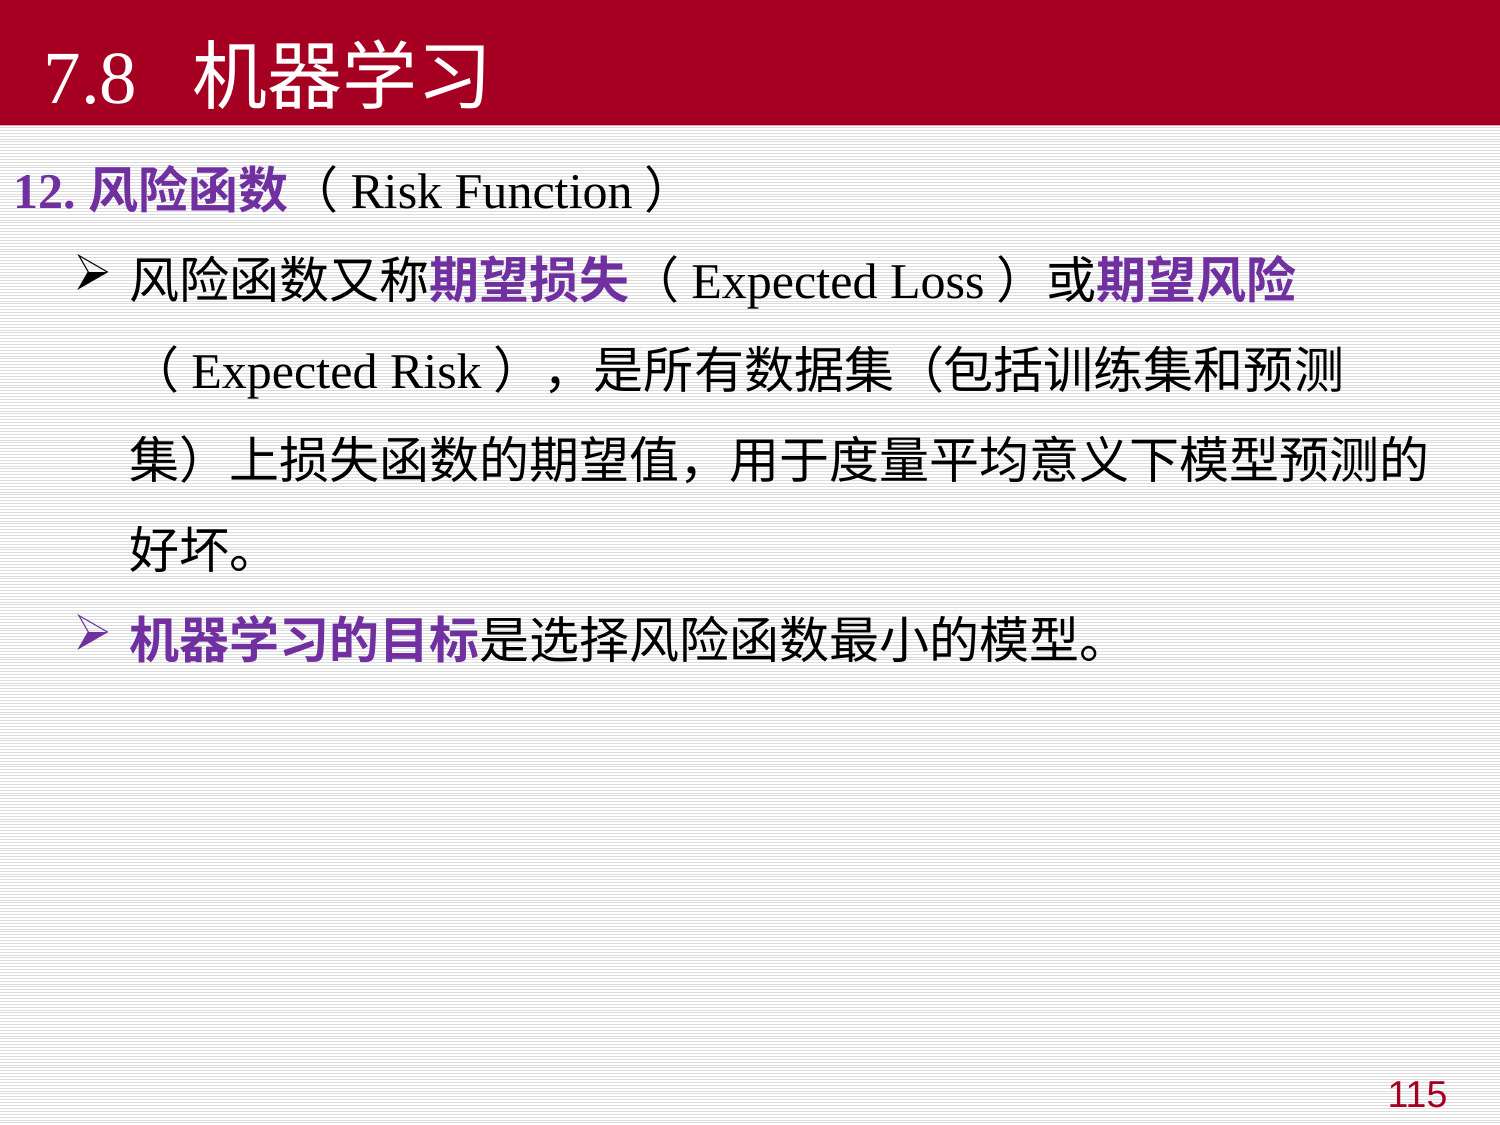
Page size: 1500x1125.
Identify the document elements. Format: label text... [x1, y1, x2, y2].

slide_number 115 [1137, 1062, 1463, 1122]
text_box 7.8 机器学习 [0, 0, 1500, 126]
text_box 12.风险函数（Risk Function） 风险函数又称期望损失（Expected Loss）或期望风险（Expected Risk），是所有数据集（包括训练集和预测集）上损失函数的期望值，用于度量平均意义下模型预测的好坏。 机器学习的目标是选择风险函数最小的模型。 [0, 121, 1450, 752]
